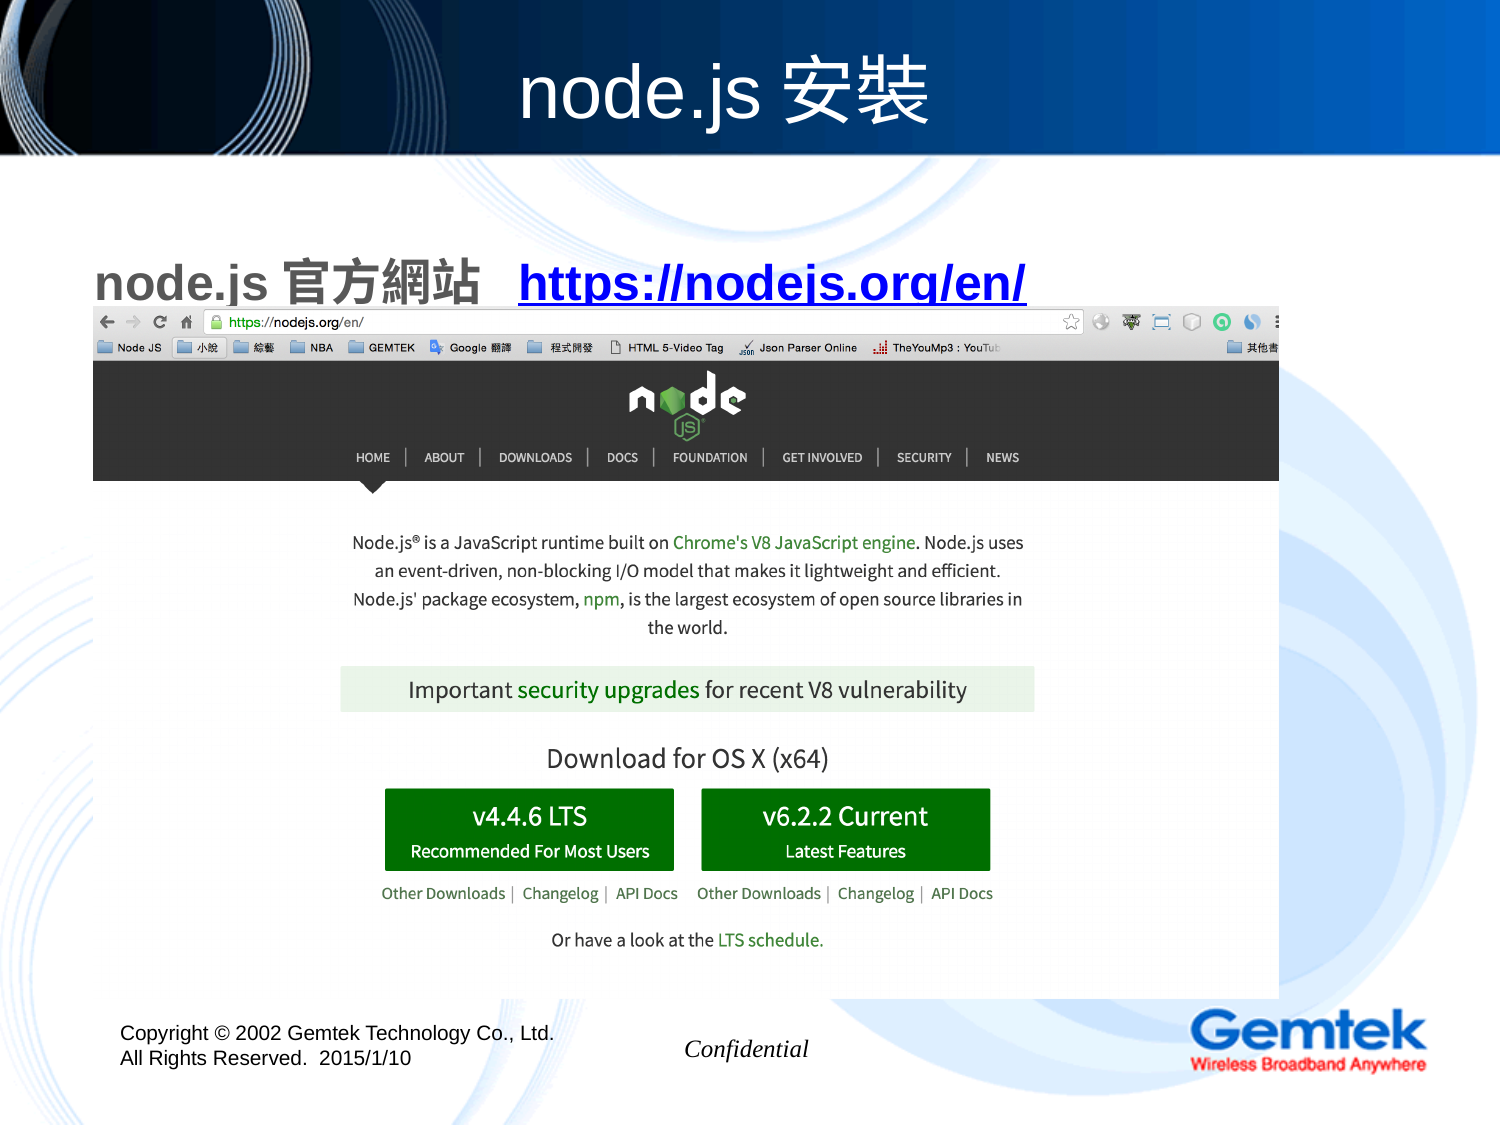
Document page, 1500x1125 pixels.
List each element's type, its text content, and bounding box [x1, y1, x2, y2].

text_box node.js安裝 [87, 35, 1363, 142]
list node.js官方網站 https://nodejs.org/en/ [86, 233, 1363, 997]
picture [0, 0, 1500, 1125]
